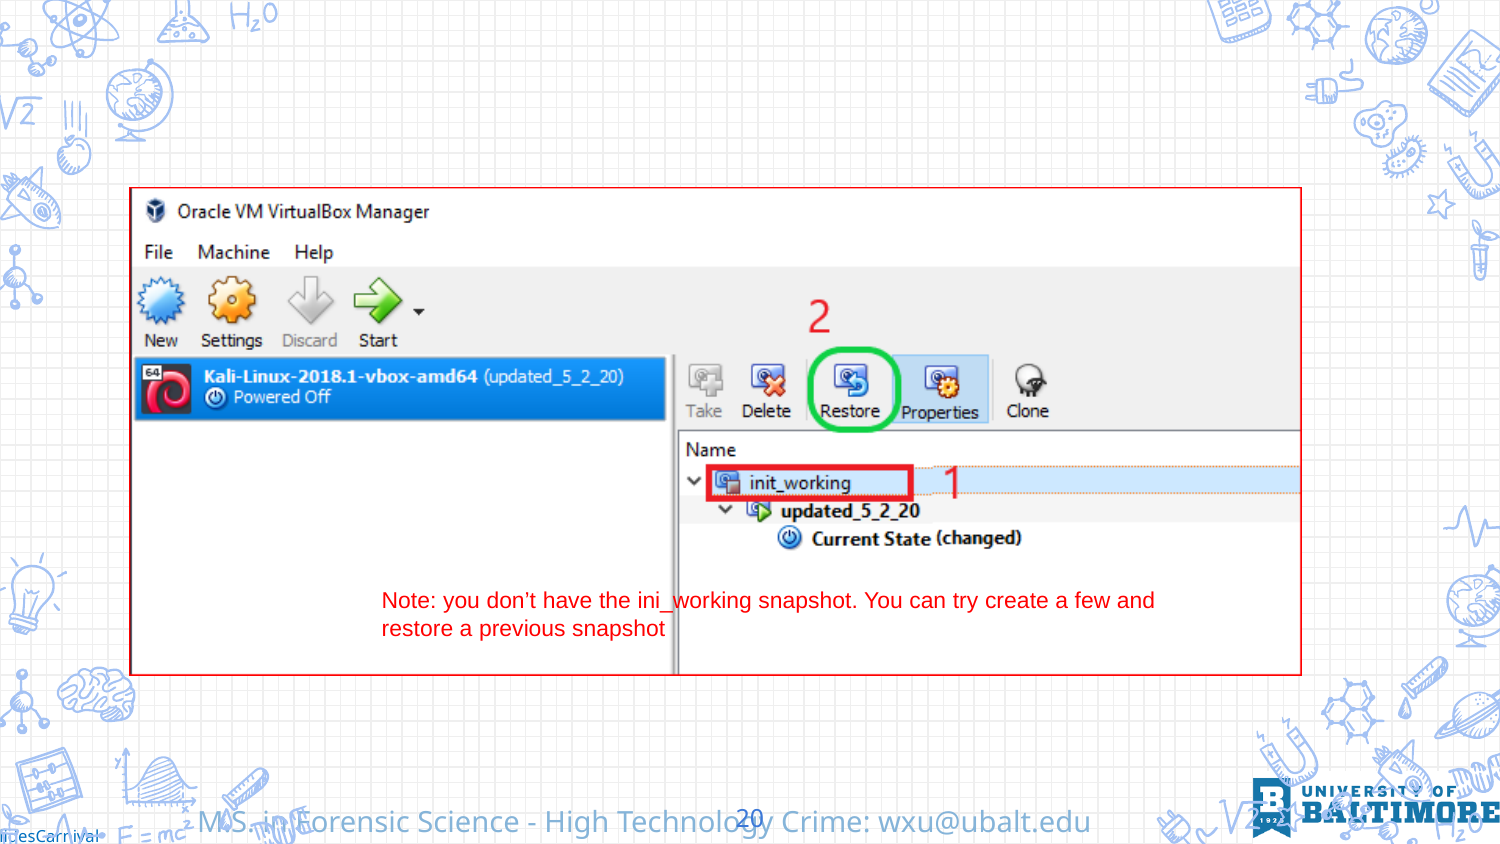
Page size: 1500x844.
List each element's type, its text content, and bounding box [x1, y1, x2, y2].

picture [129, 187, 1303, 676]
picture [1471, 771, 1479, 786]
picture [1342, 796, 1349, 806]
picture [1479, 779, 1483, 790]
picture [1375, 780, 1390, 791]
slide_number 20 [705, 796, 795, 844]
picture [1408, 786, 1417, 792]
picture [1253, 771, 1500, 844]
picture [1381, 771, 1421, 792]
picture [1481, 771, 1489, 788]
picture [1283, 771, 1308, 783]
picture [1388, 823, 1396, 835]
picture [1405, 773, 1430, 800]
picture [1354, 819, 1361, 827]
